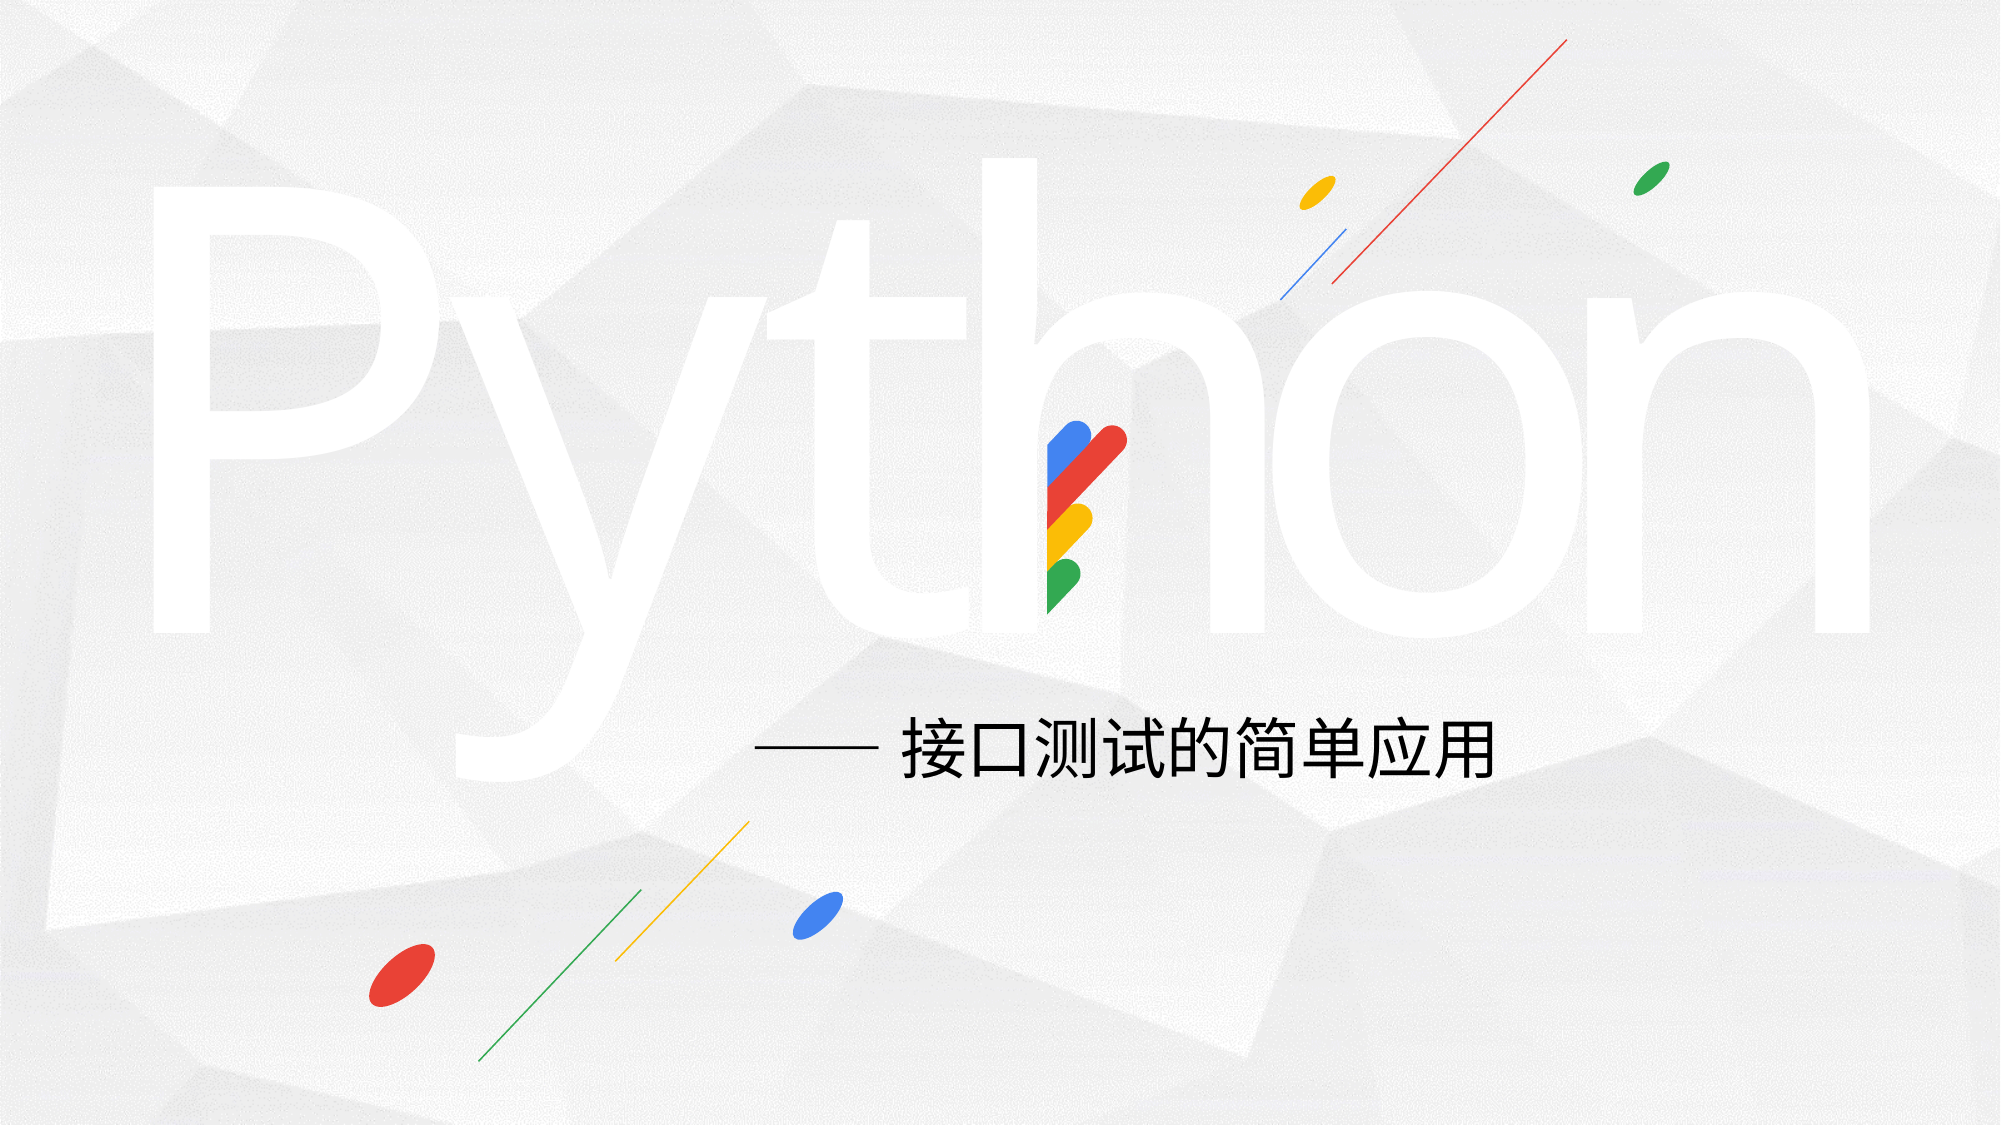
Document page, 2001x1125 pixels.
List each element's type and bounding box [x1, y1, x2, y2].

text_box [615, 821, 750, 962]
text_box [1280, 228, 1347, 300]
text_box [478, 889, 642, 1062]
picture [0, 0, 2001, 1125]
text_box [1331, 39, 1567, 284]
text_box [1041, 412, 1095, 613]
